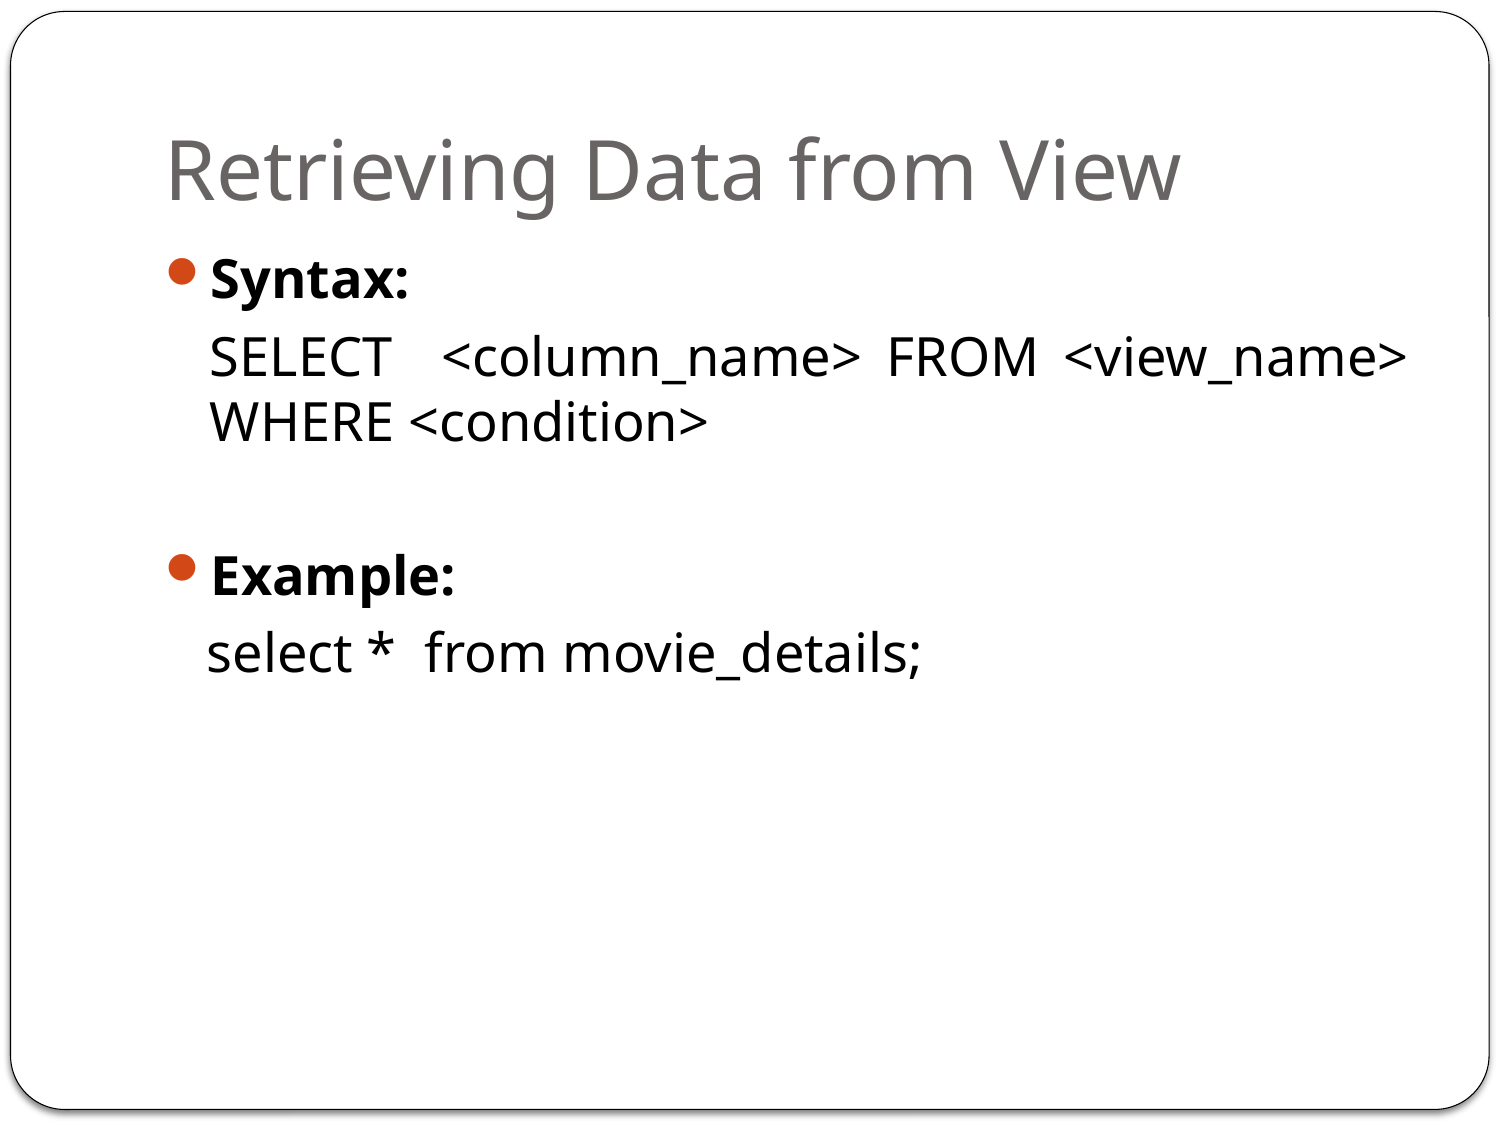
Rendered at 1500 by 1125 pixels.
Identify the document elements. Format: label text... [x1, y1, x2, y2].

list Syntax: SELECT <column_name> FROM <view_name> WHERE <condition> Example: select * from movie_details; [150, 237, 1425, 988]
title Retrieving Data from View [150, 45, 1425, 233]
